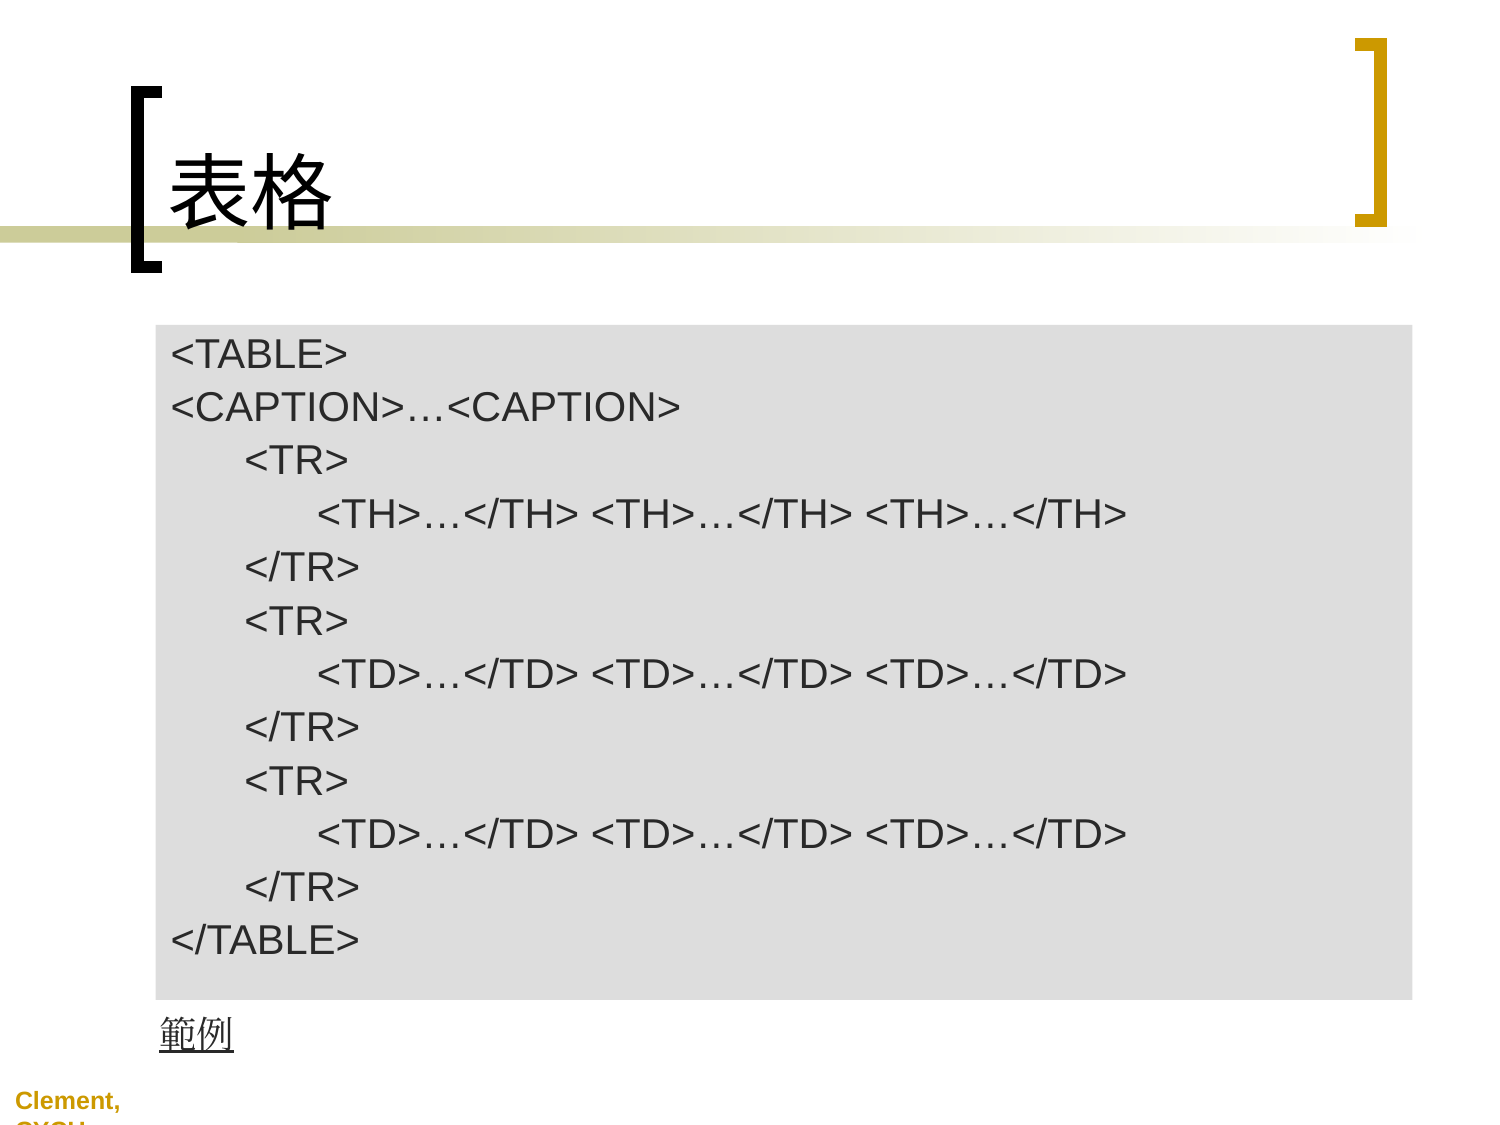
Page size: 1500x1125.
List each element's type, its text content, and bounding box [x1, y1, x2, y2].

list <TABLE> <CAPTION>…<CAPTION> <TR> <TH>…</TH> <TH>…</TH> <TH>…</TH> </TR> <TR> <TD>…</TD> <TD>…</TD> <TD>…</TD> </TR> <TR> <TD>…</TD> <TD>…</TD> <TD>…</TD> </TR> </TABLE> [155, 324, 1413, 1000]
text_box 範例 [144, 1003, 250, 1064]
title 表格 [152, 15, 1328, 248]
